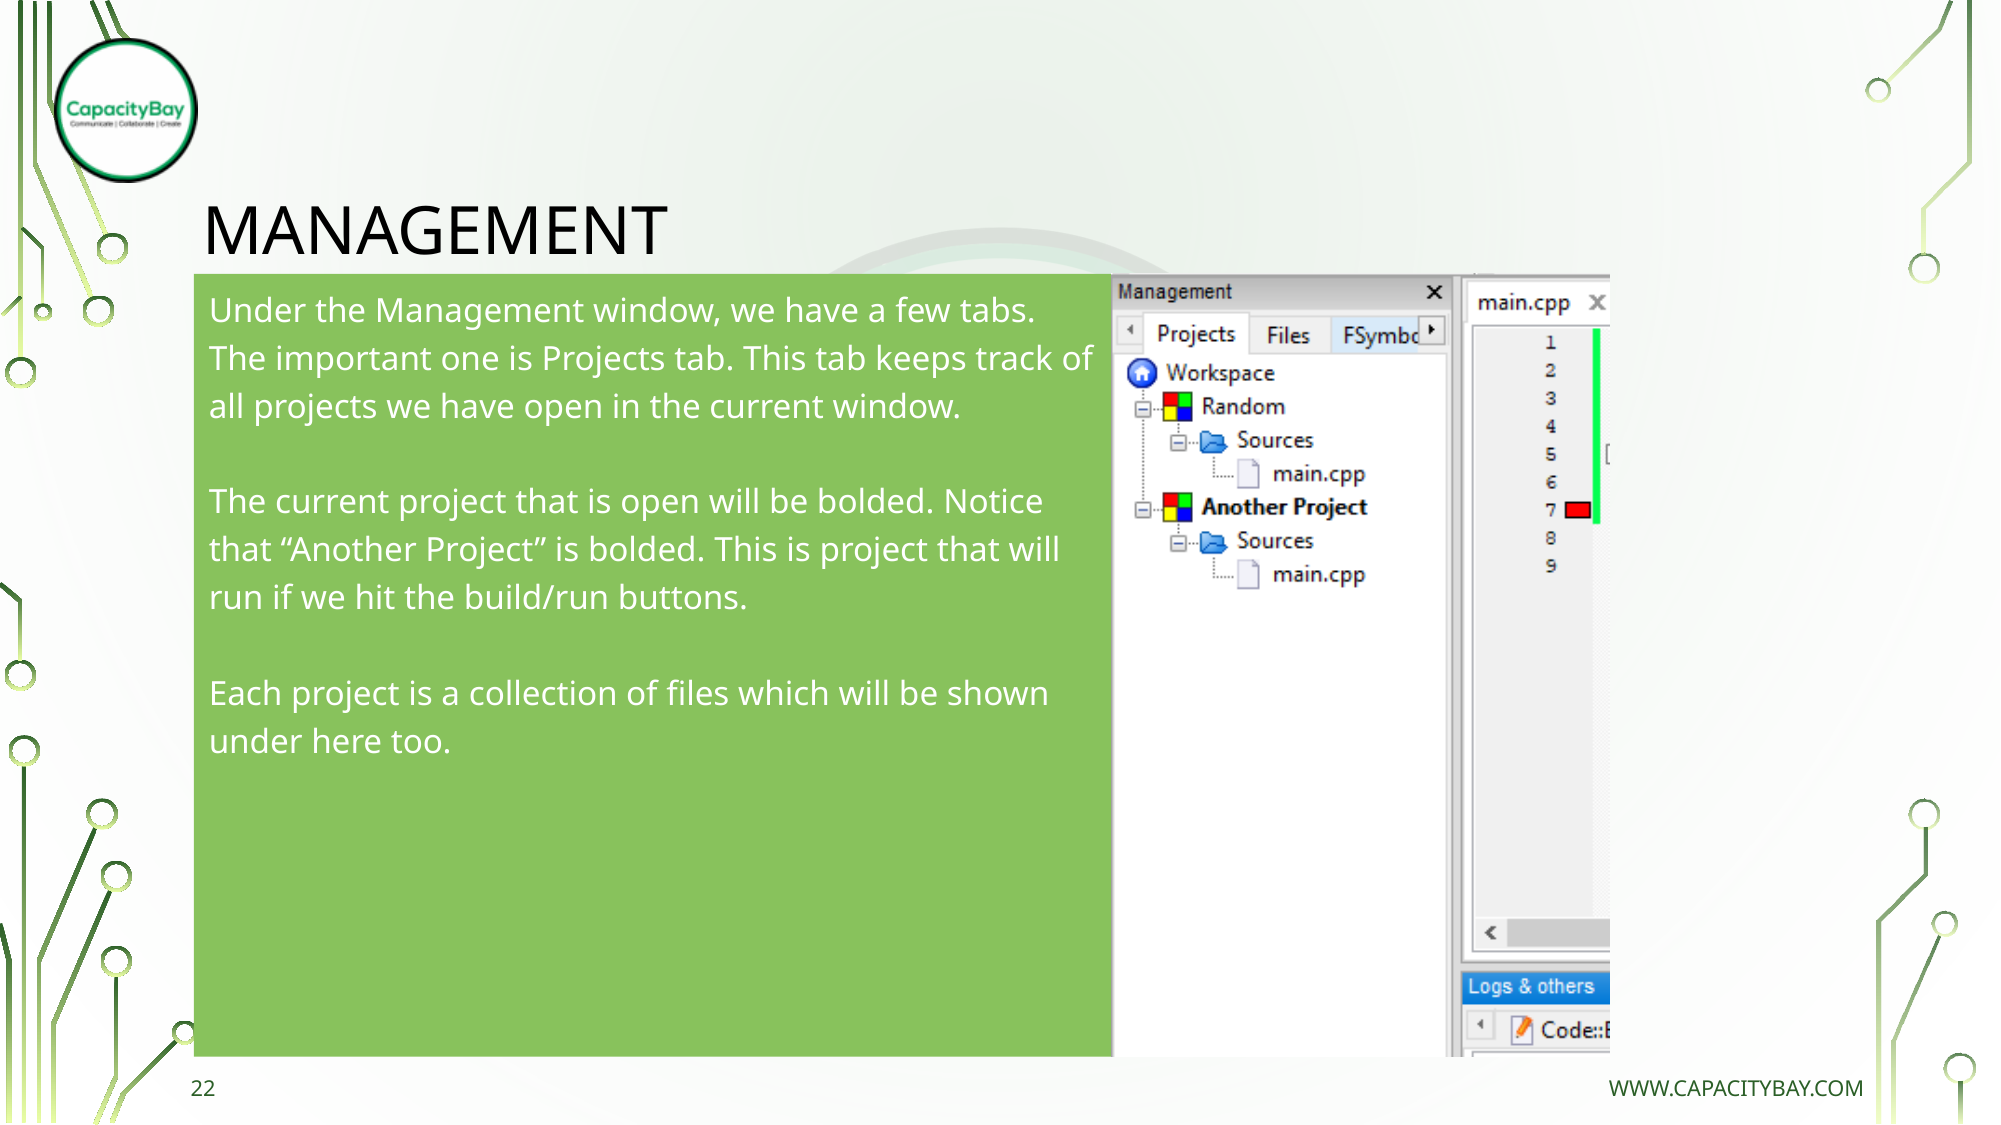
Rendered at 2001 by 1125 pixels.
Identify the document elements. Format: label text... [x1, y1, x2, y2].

picture [1111, 227, 1611, 1057]
list Under the Management window, we have a few tabs. The important one is Projects tab. This tab keeps track of all projects we have open in the current window. The current project that is open will be bolded. Notice that “Another Project” is bolded. This is project that will run if we hit the build/run buttons. Each project is a collection of files which will be shown under here too. [193, 273, 1111, 1057]
footer www.capacitybay.com [1593, 1058, 2000, 1119]
slide_number 22 [104, 1058, 231, 1119]
picture [54, 38, 198, 183]
title MANAGEMENT [187, 99, 1161, 277]
